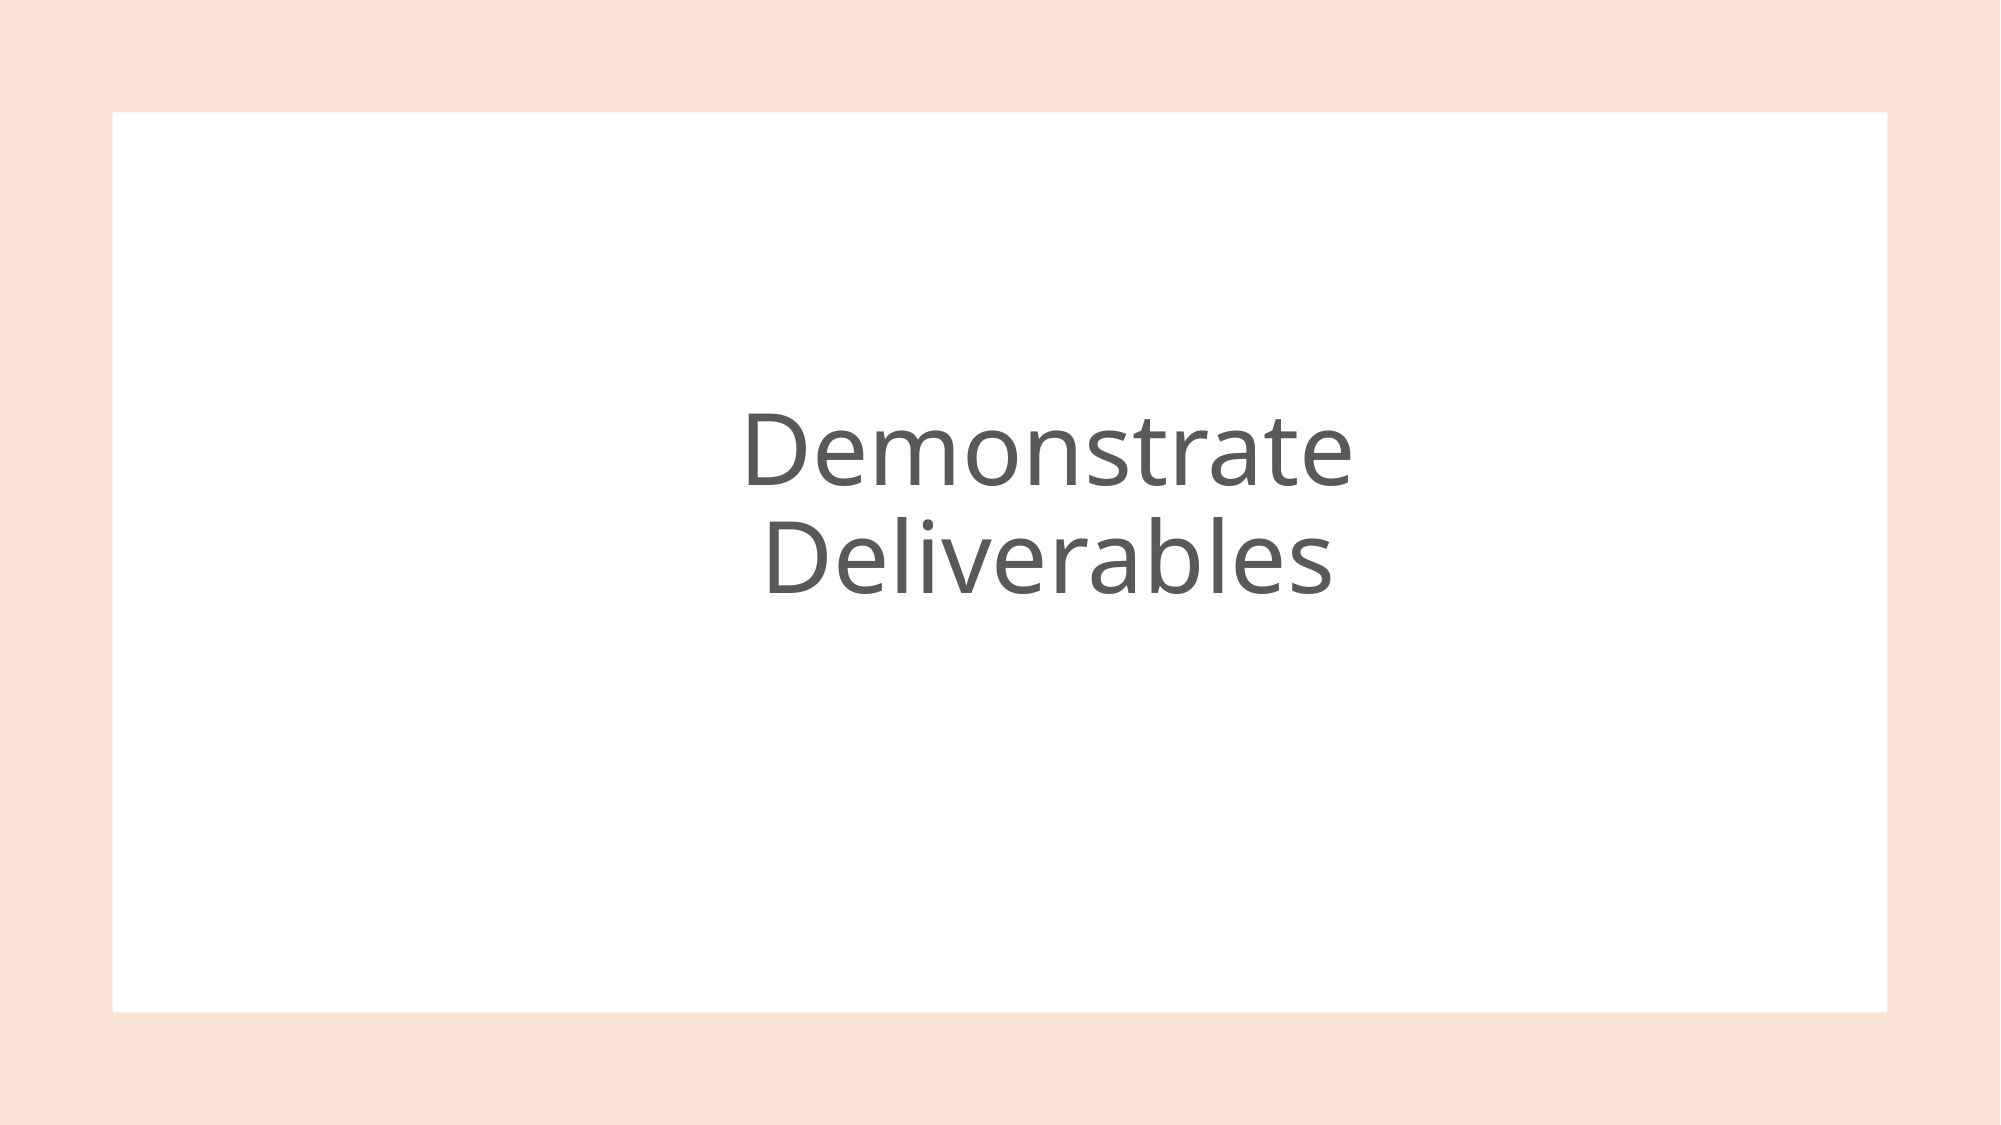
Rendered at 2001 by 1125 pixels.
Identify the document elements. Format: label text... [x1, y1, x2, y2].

text_box [111, 111, 1888, 1013]
title Demonstrate Deliverables [483, 501, 1613, 623]
text_box [0, 0, 2000, 1125]
